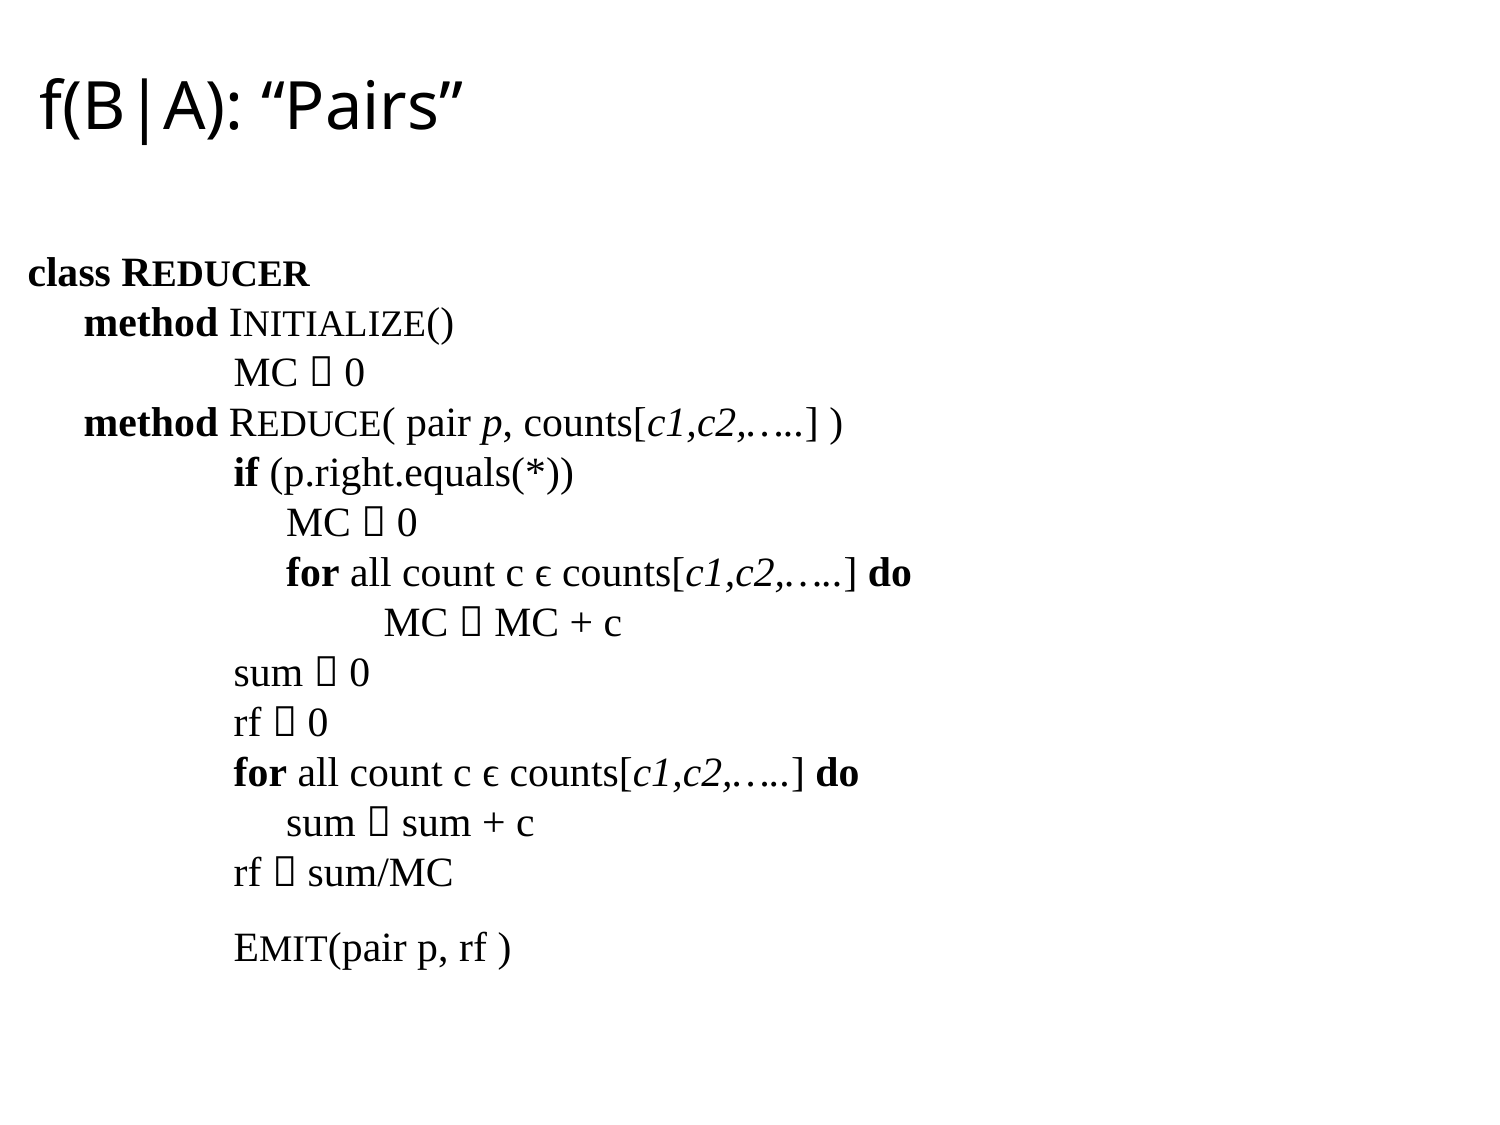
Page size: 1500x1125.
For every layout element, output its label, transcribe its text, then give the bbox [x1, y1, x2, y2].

list class REDUCER method INITIALIZE() MC  0 method REDUCE( pair p, counts[c1,c2,…..] ) if (p.right.equals(*)) MC  0 for all count c ϵ counts[c1,c2,…..] do MC  MC + c sum  0 rf  0 for all count c ϵ counts[c1,c2,…..] do sum  sum + c rf  sum/MC EMIT(pair p, rf ) [12, 187, 1476, 1101]
title f(B|A): “Pairs” [24, 18, 1451, 187]
